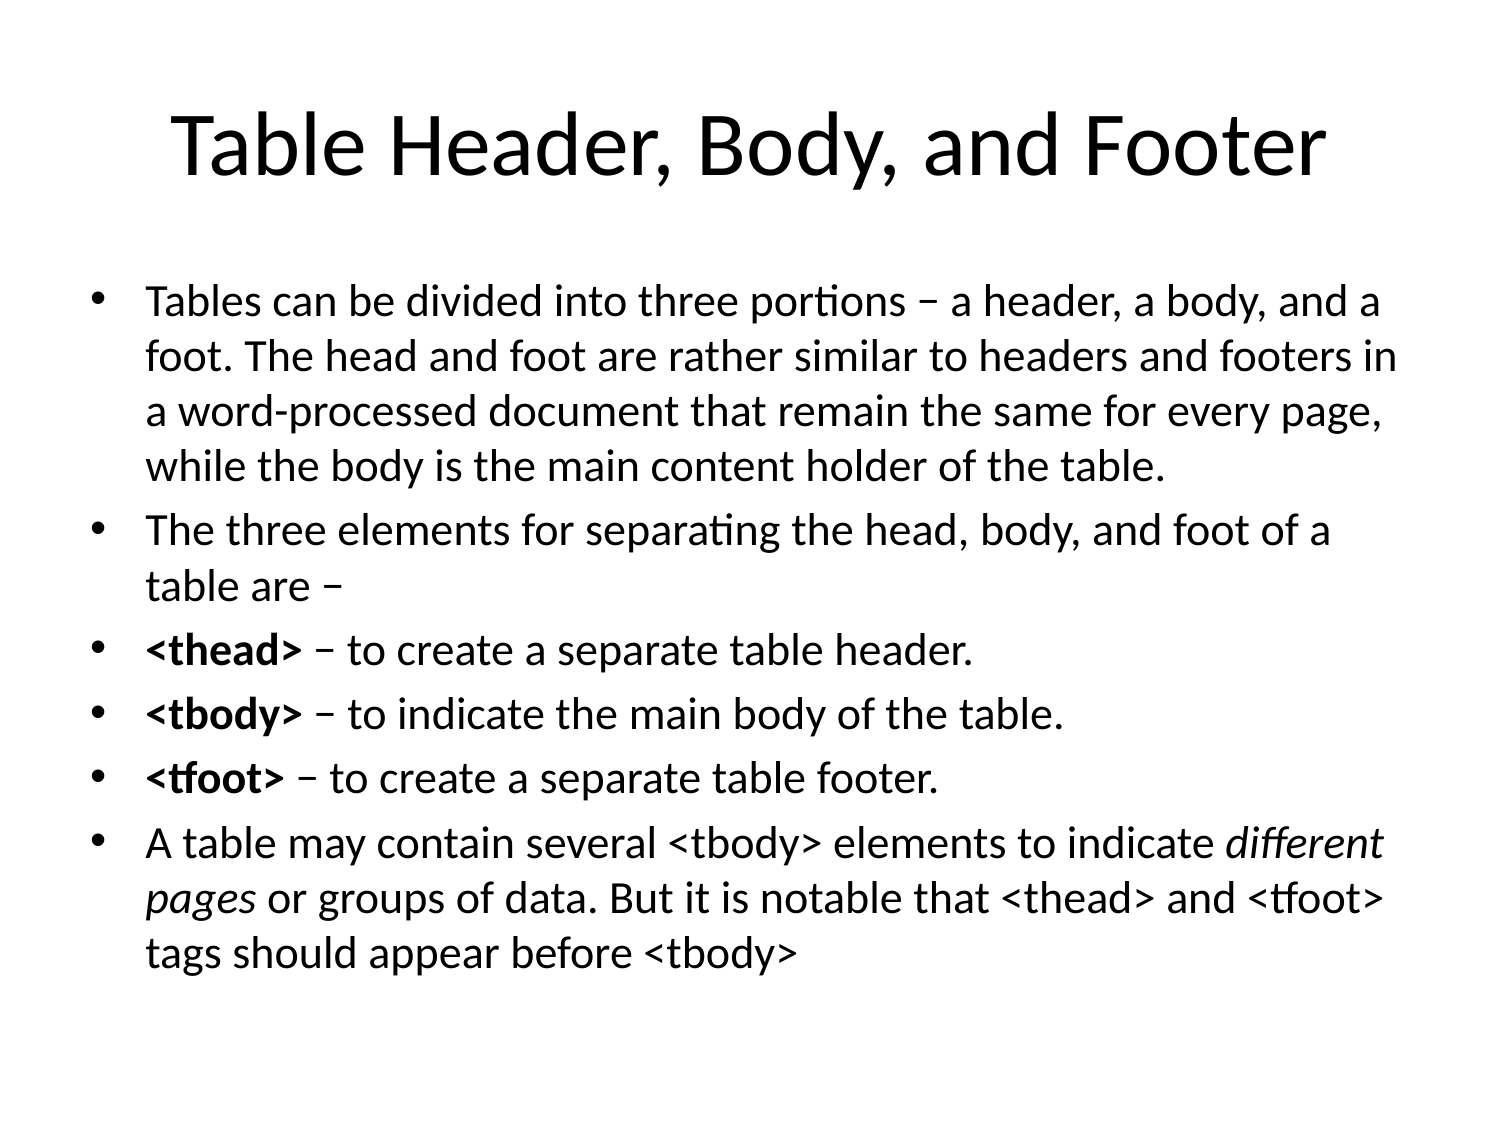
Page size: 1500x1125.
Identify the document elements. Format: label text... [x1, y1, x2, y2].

title Table Header, Body, and Footer [75, 45, 1425, 233]
list Tables can be divided into three portions − a header, a body, and a foot. The head and foot are rather similar to headers and footers in a word-processed document that remain the same for every page, while the body is the main content holder of the table. The three elements for separating the head, body, and foot of a table are − <thead> − to create a separate table header. <tbody> − to indicate the main body of the table. <tfoot> − to create a separate table footer. A table may contain several <tbody> elements to indicate different pages or groups of data. But it is notable that <thead> and <tfoot> tags should appear before <tbody> [75, 262, 1425, 1005]
